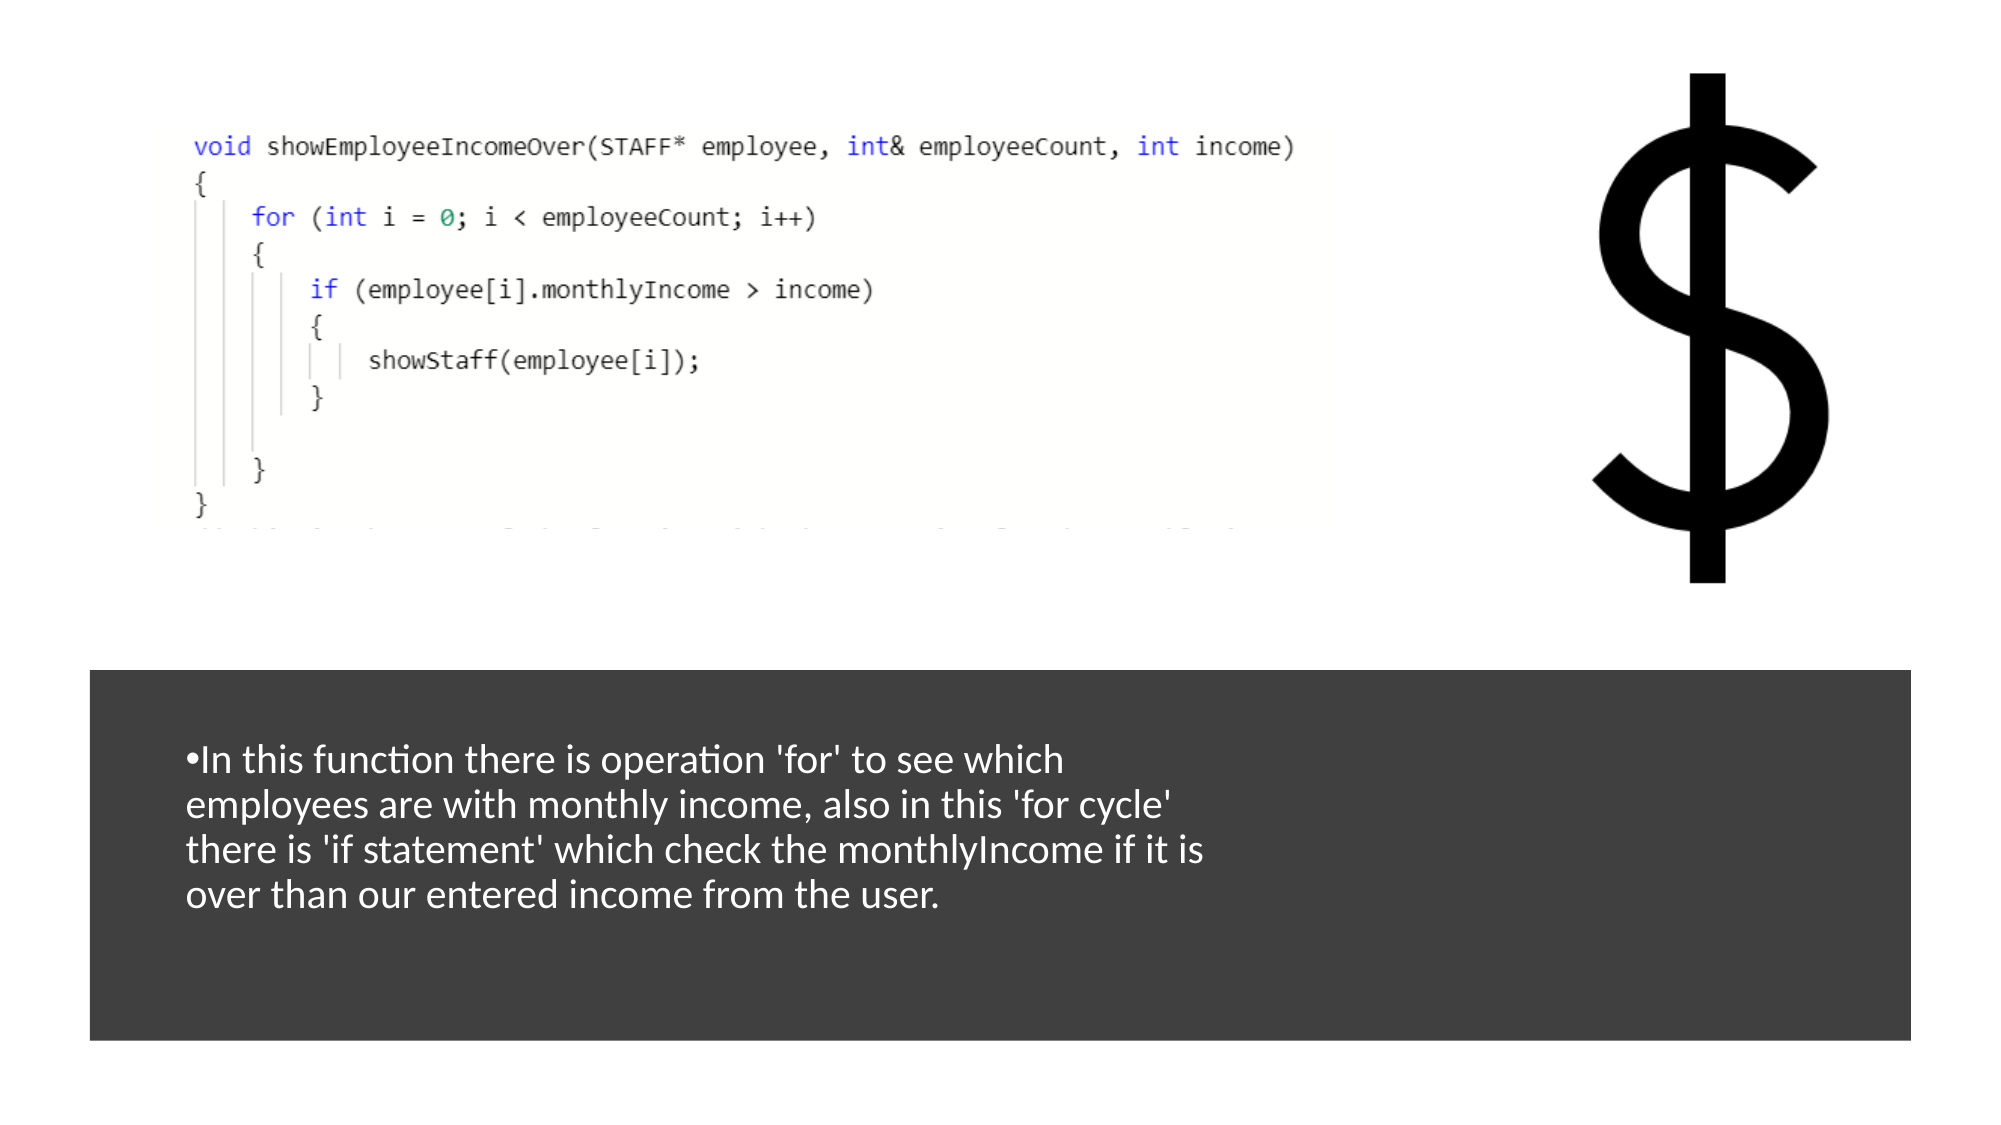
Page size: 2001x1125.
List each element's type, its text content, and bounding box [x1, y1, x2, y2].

text_box [89, 669, 1912, 1042]
text_box In this function there is operation 'for' to see which employees are with monthly income, also in this 'for cycle' there is 'if statement' which check the monthlyIncome if it is over than our entered income from the user. [170, 702, 1251, 1011]
picture [1423, 44, 1993, 613]
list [154, 126, 1331, 529]
